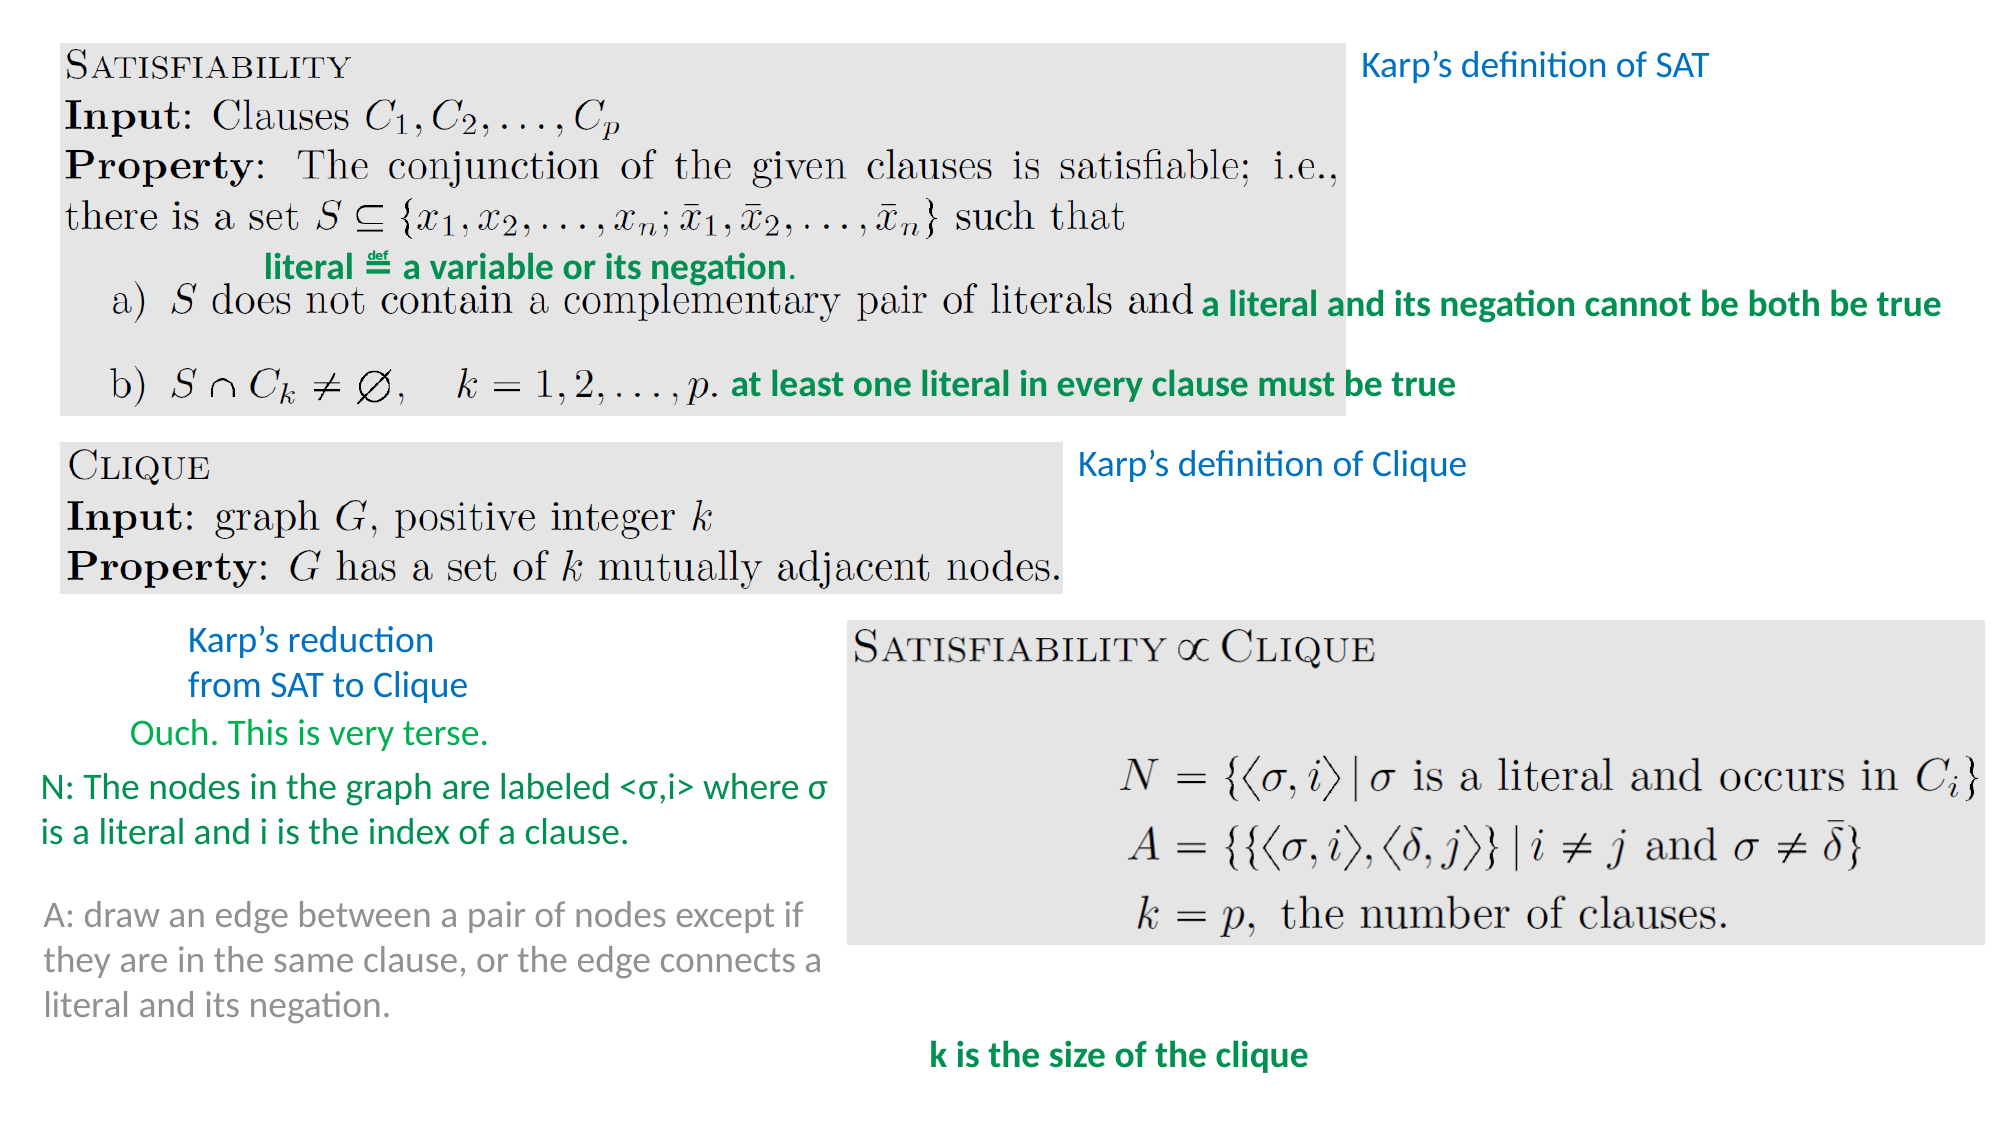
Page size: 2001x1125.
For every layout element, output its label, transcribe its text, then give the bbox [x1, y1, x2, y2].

text_box Ouch. This is very terse. [122, 700, 498, 754]
text_box at least one literal in every clause must be true [1346, 351, 1466, 412]
picture [847, 619, 1985, 945]
text_box a literal and its negation cannot be both be true [1346, 271, 1951, 332]
text_box A: draw an edge between a pair of nodes except if they are in the same clause, or the edge connects a literal and its negation. [35, 882, 845, 1033]
picture [59, 441, 1063, 595]
text_box Karp’s definition of Clique [1070, 431, 1476, 492]
picture [59, 43, 1346, 417]
text_box N: The nodes in the graph are labeled <σ,i> where σ is a literal and i is the index of a clause. [33, 754, 847, 859]
text_box k is the size of the clique [921, 1023, 1318, 1083]
text_box Karp’s definition of SAT [1354, 32, 1718, 93]
text_box Karp’s reduction from SAT to Clique [180, 607, 500, 712]
